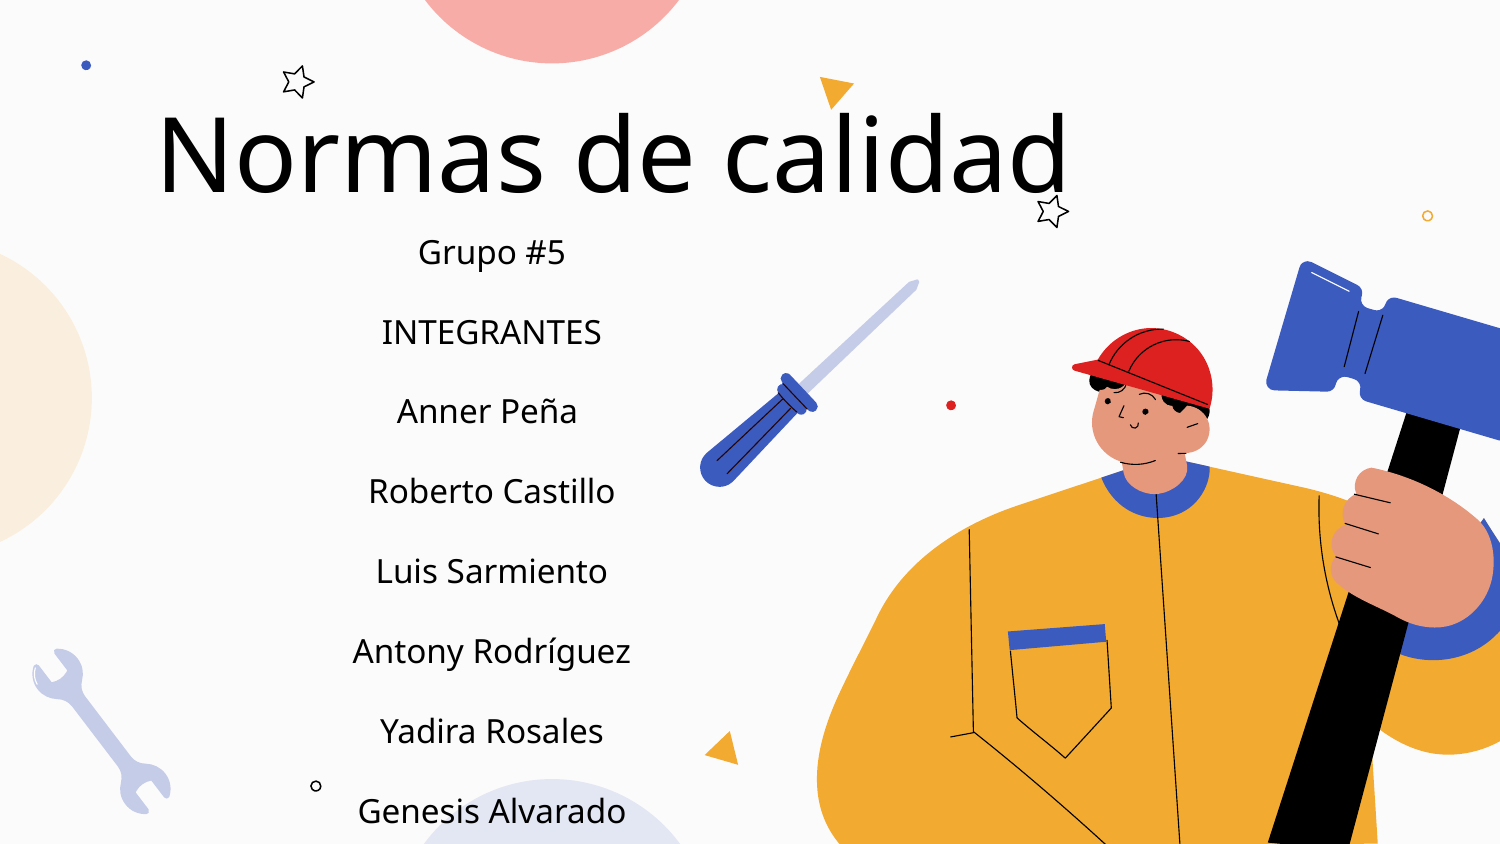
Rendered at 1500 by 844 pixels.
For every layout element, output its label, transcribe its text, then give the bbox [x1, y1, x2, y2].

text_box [690, 251, 921, 513]
text_box [704, 731, 739, 765]
title Normas de calidad [155, 48, 1312, 278]
text_box [1038, 195, 1069, 228]
text_box [819, 76, 855, 110]
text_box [791, 260, 1500, 844]
text_box [283, 65, 315, 98]
subtitle Grupo #5 INTEGRANTES Anner Peña Roberto Castillo Luis Sarmiento Antony Rodríguez Yadira Rosales Genesis Alvarado [158, 216, 826, 316]
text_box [0, 638, 209, 825]
